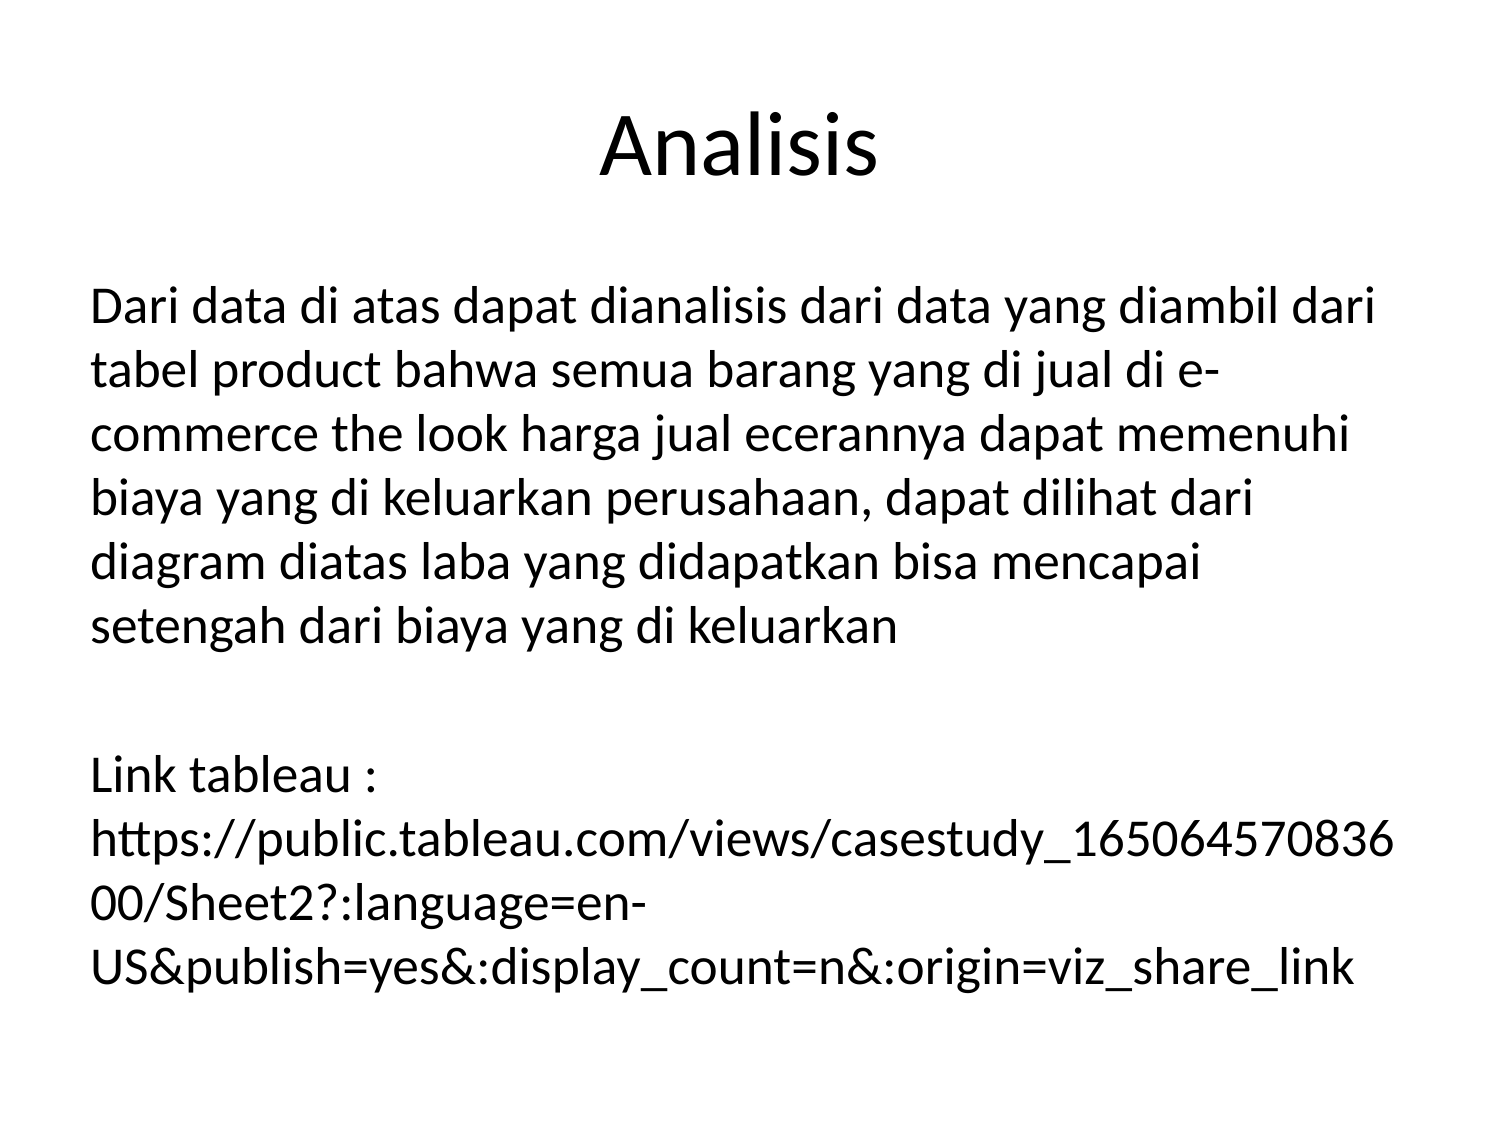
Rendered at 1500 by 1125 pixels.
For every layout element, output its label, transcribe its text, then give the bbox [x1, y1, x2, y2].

title Analisis [75, 45, 1425, 233]
list Dari data di atas dapat dianalisis dari data yang diambil dari tabel product bahwa semua barang yang di jual di e-commerce the look harga jual ecerannya dapat memenuhi biaya yang di keluarkan perusahaan, dapat dilihat dari diagram diatas laba yang didapatkan bisa mencapai setengah dari biaya yang di keluarkan Link tableau : https://public.tableau.com/views/casestudy_16506457083600/Sheet2?:language=en-US&publish=yes&:display_count=n&:origin=viz_share_link [75, 262, 1425, 1005]
